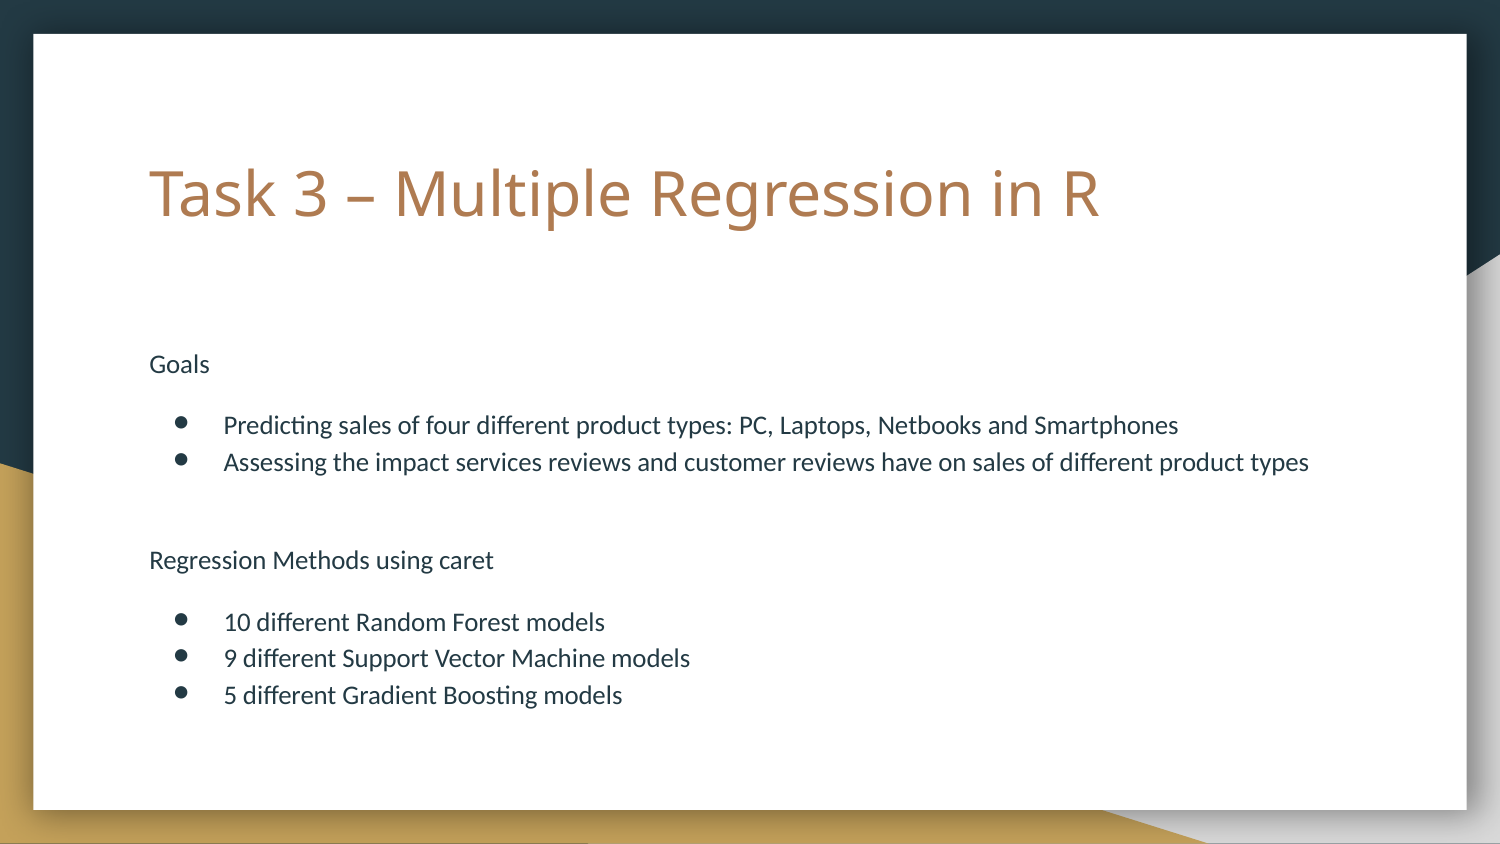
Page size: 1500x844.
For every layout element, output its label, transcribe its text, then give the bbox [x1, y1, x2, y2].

list Goals Predicting sales of four different product types: PC, Laptops, Netbooks and Smartphones Assessing the impact services reviews and customer reviews have on sales of different product types Regression Methods using caret 10 different Random Forest models 9 different Support Vector Machine models 5 different Gradient Boosting models [134, 326, 1366, 729]
title Task 3 – Multiple Regression in R [134, 138, 1366, 296]
